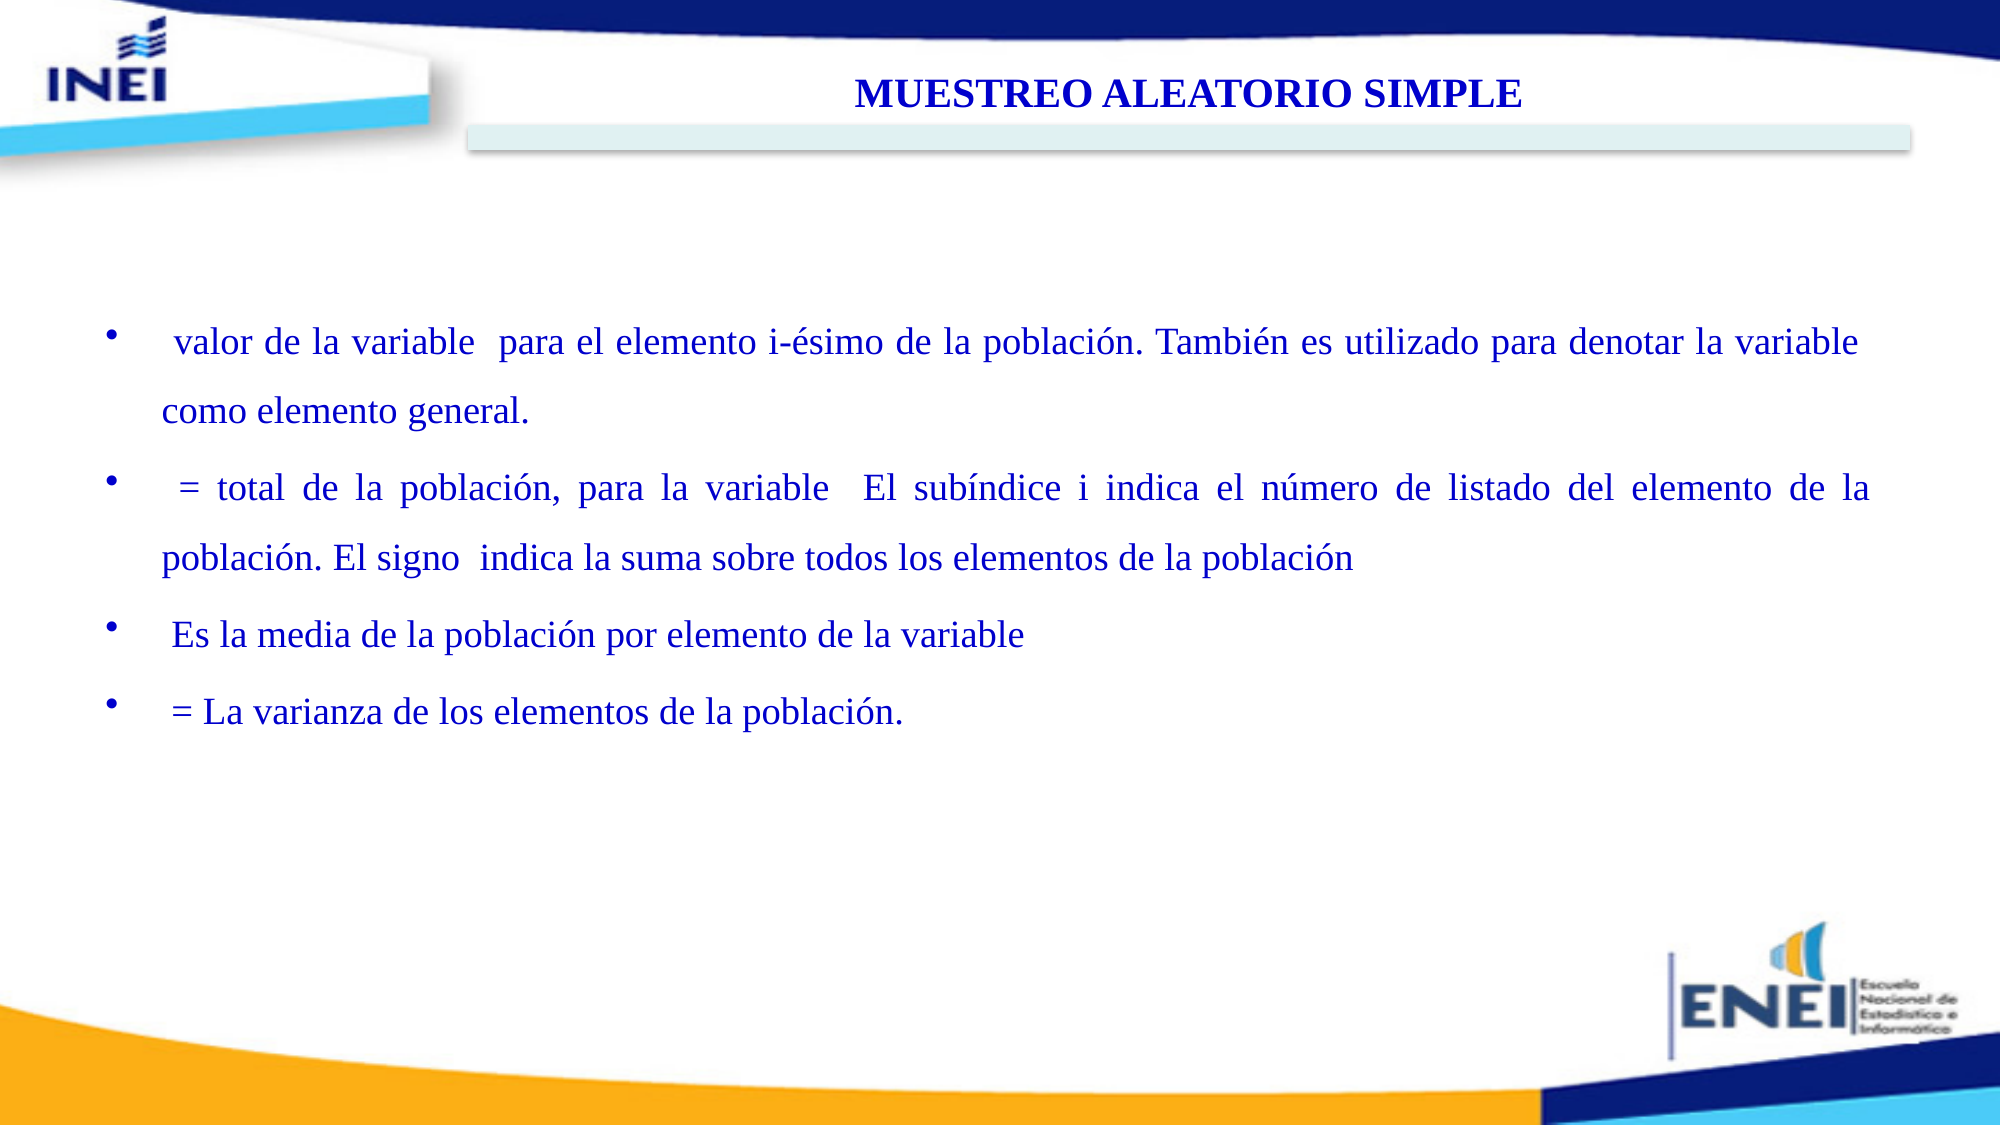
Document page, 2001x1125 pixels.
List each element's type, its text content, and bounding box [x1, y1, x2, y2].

text_box MUESTREO ALEATORIO SIMPLE [515, 60, 1863, 122]
picture [0, 0, 2000, 1125]
